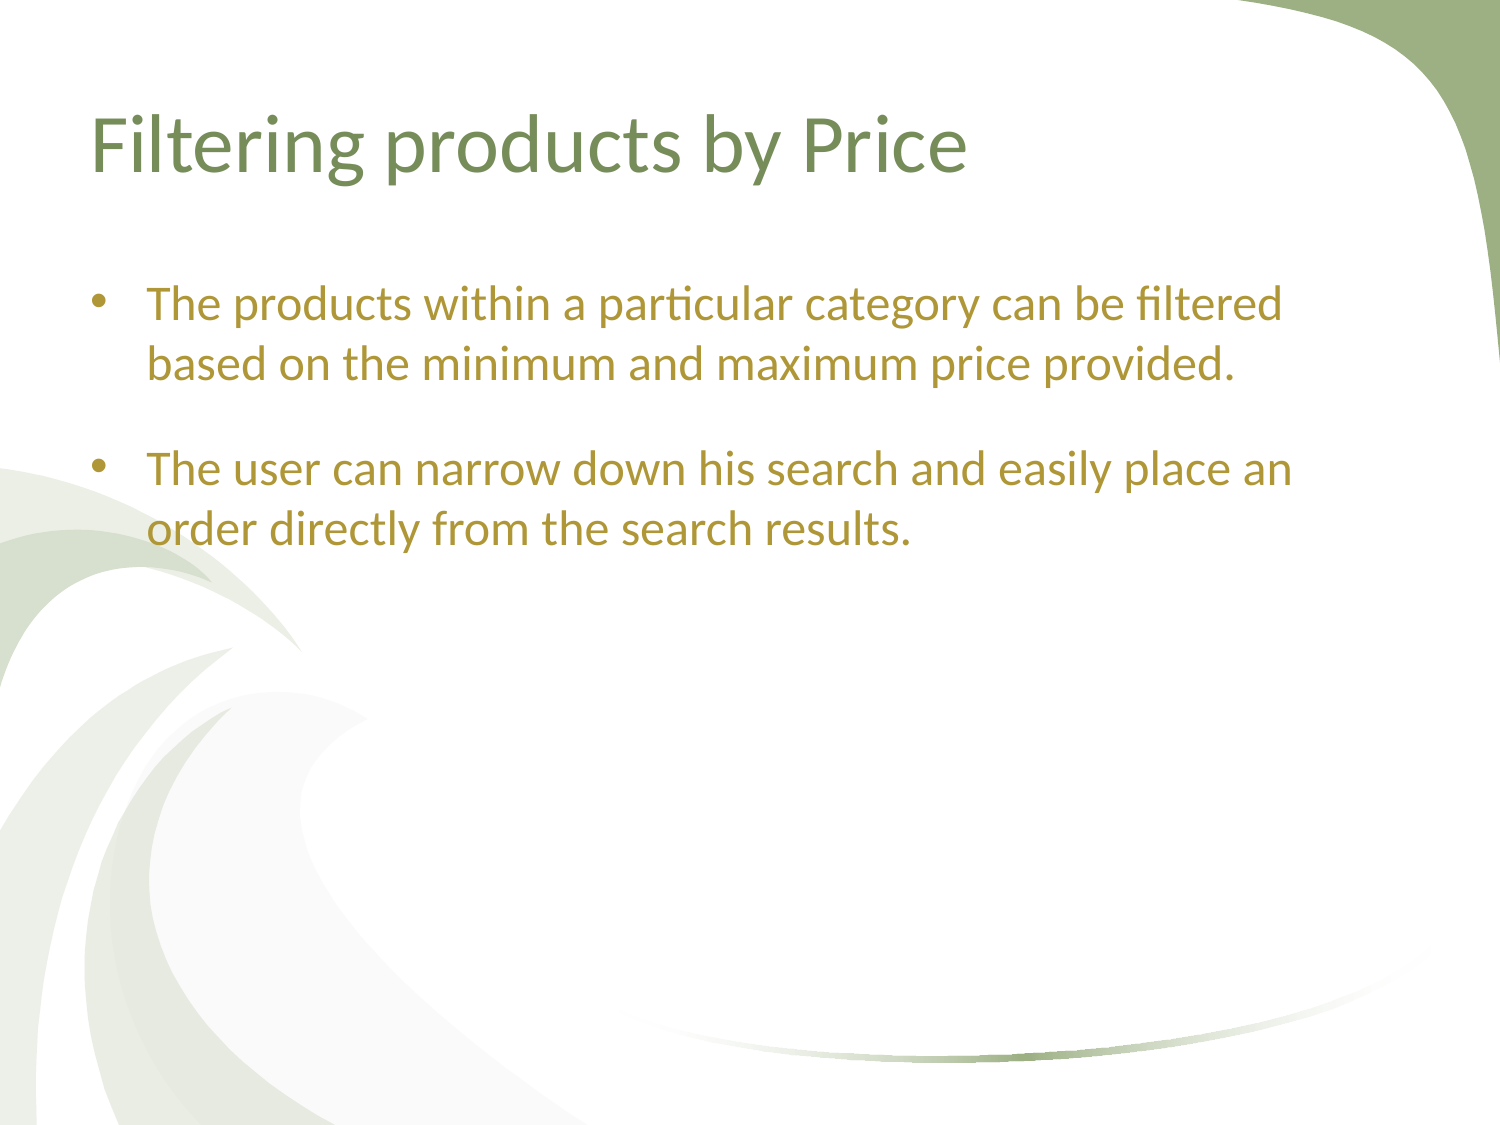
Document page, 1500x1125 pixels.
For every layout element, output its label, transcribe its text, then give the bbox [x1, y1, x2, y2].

list The products within a particular category can be filtered based on the minimum and maximum price provided. The user can narrow down his search and easily place an order directly from the search results. [75, 262, 1425, 1005]
title Filtering products by Price [75, 45, 1425, 233]
